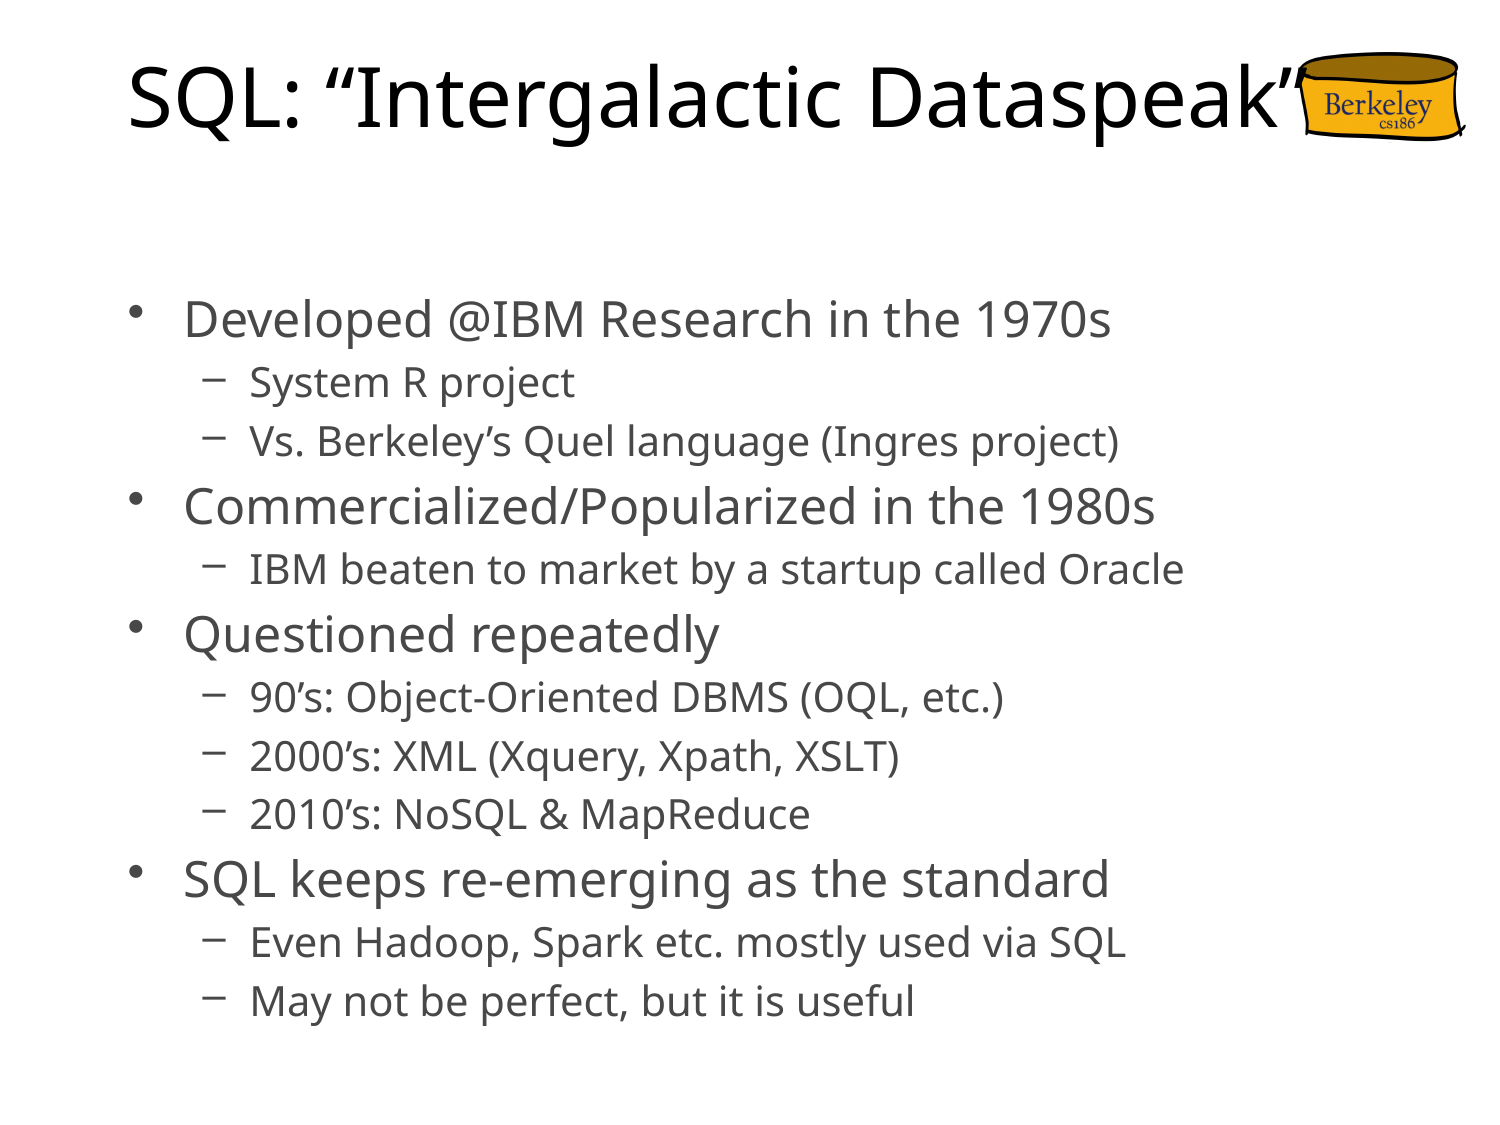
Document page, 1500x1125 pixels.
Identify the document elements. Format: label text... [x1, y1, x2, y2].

picture [1388, 50, 1466, 143]
list Developed @IBM Research in the 1970s System R project Vs. Berkeley’s Quel language (Ingres project) Commercialized/Popularized in the 1980s IBM beaten to market by a startup called Oracle Questioned repeatedly 90’s: Object-Oriented DBMS (OQL, etc.) 2000’s: XML (Xquery, Xpath, XSLT) 2010’s: NoSQL & MapReduce SQL keeps re-emerging as the standard Even Hadoop, Spark etc. mostly used via SQL May not be perfect, but it is useful [112, 237, 1388, 1075]
title SQL: “Intergalactic Dataspeak” [112, 0, 1388, 188]
